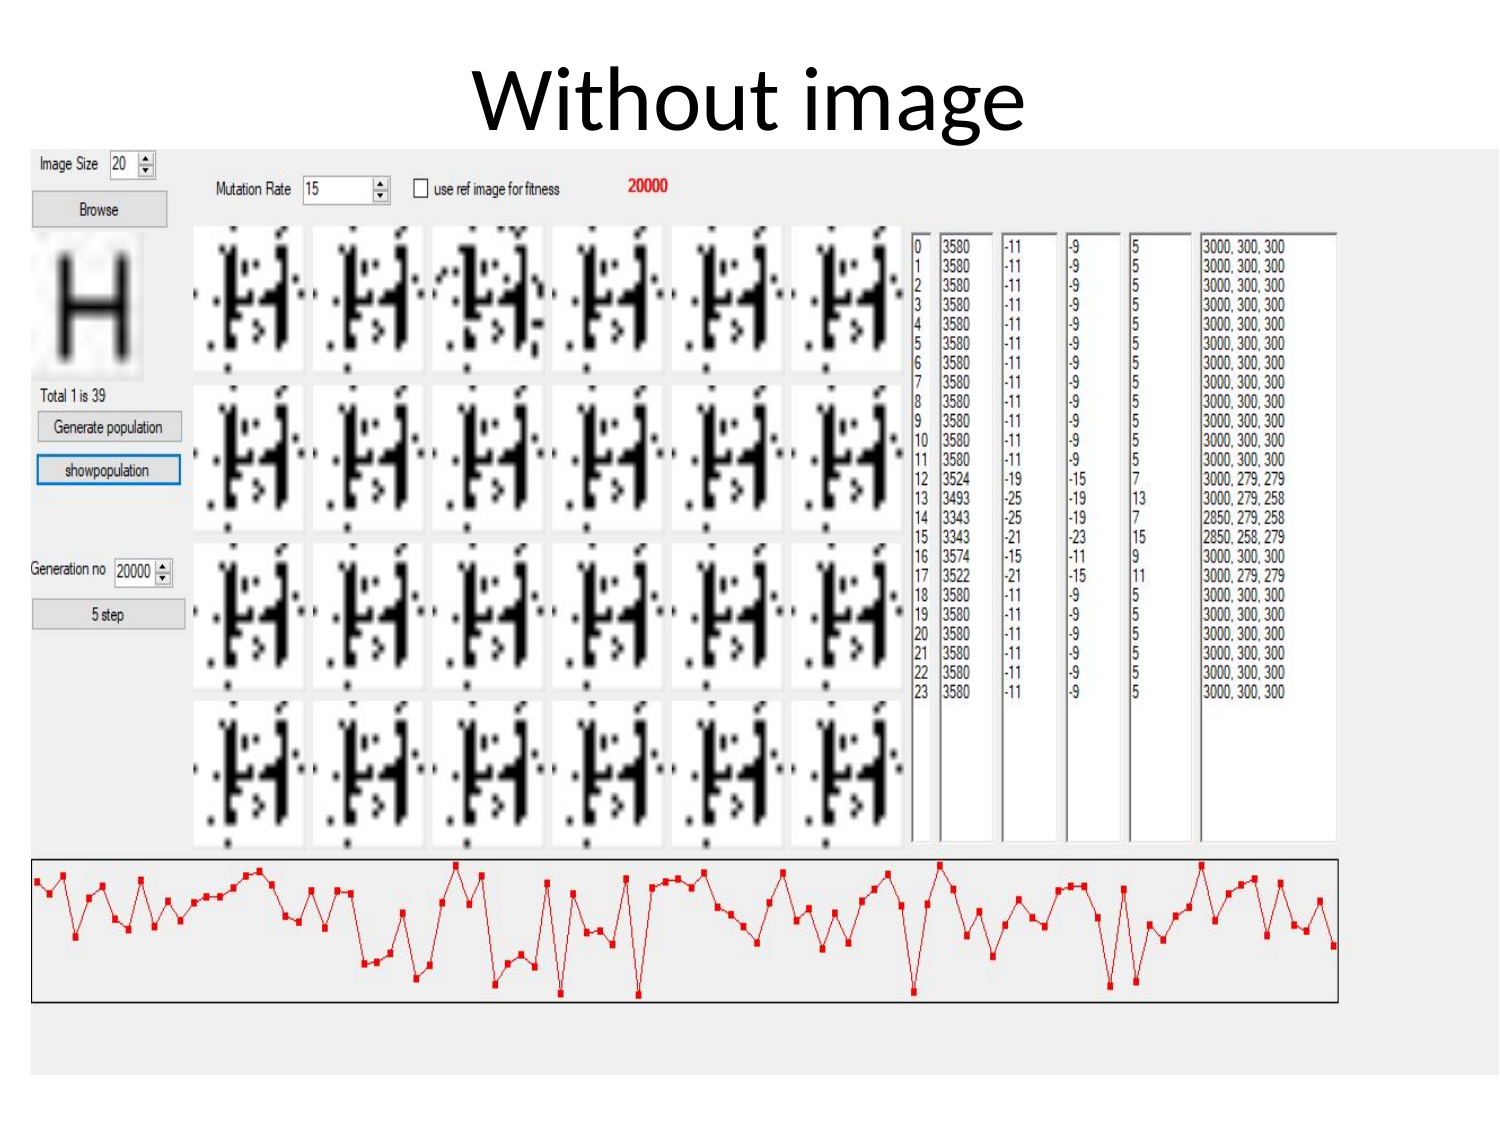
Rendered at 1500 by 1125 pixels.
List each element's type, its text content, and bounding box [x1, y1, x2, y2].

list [31, 149, 1500, 1076]
title Without image [75, 0, 1425, 148]
